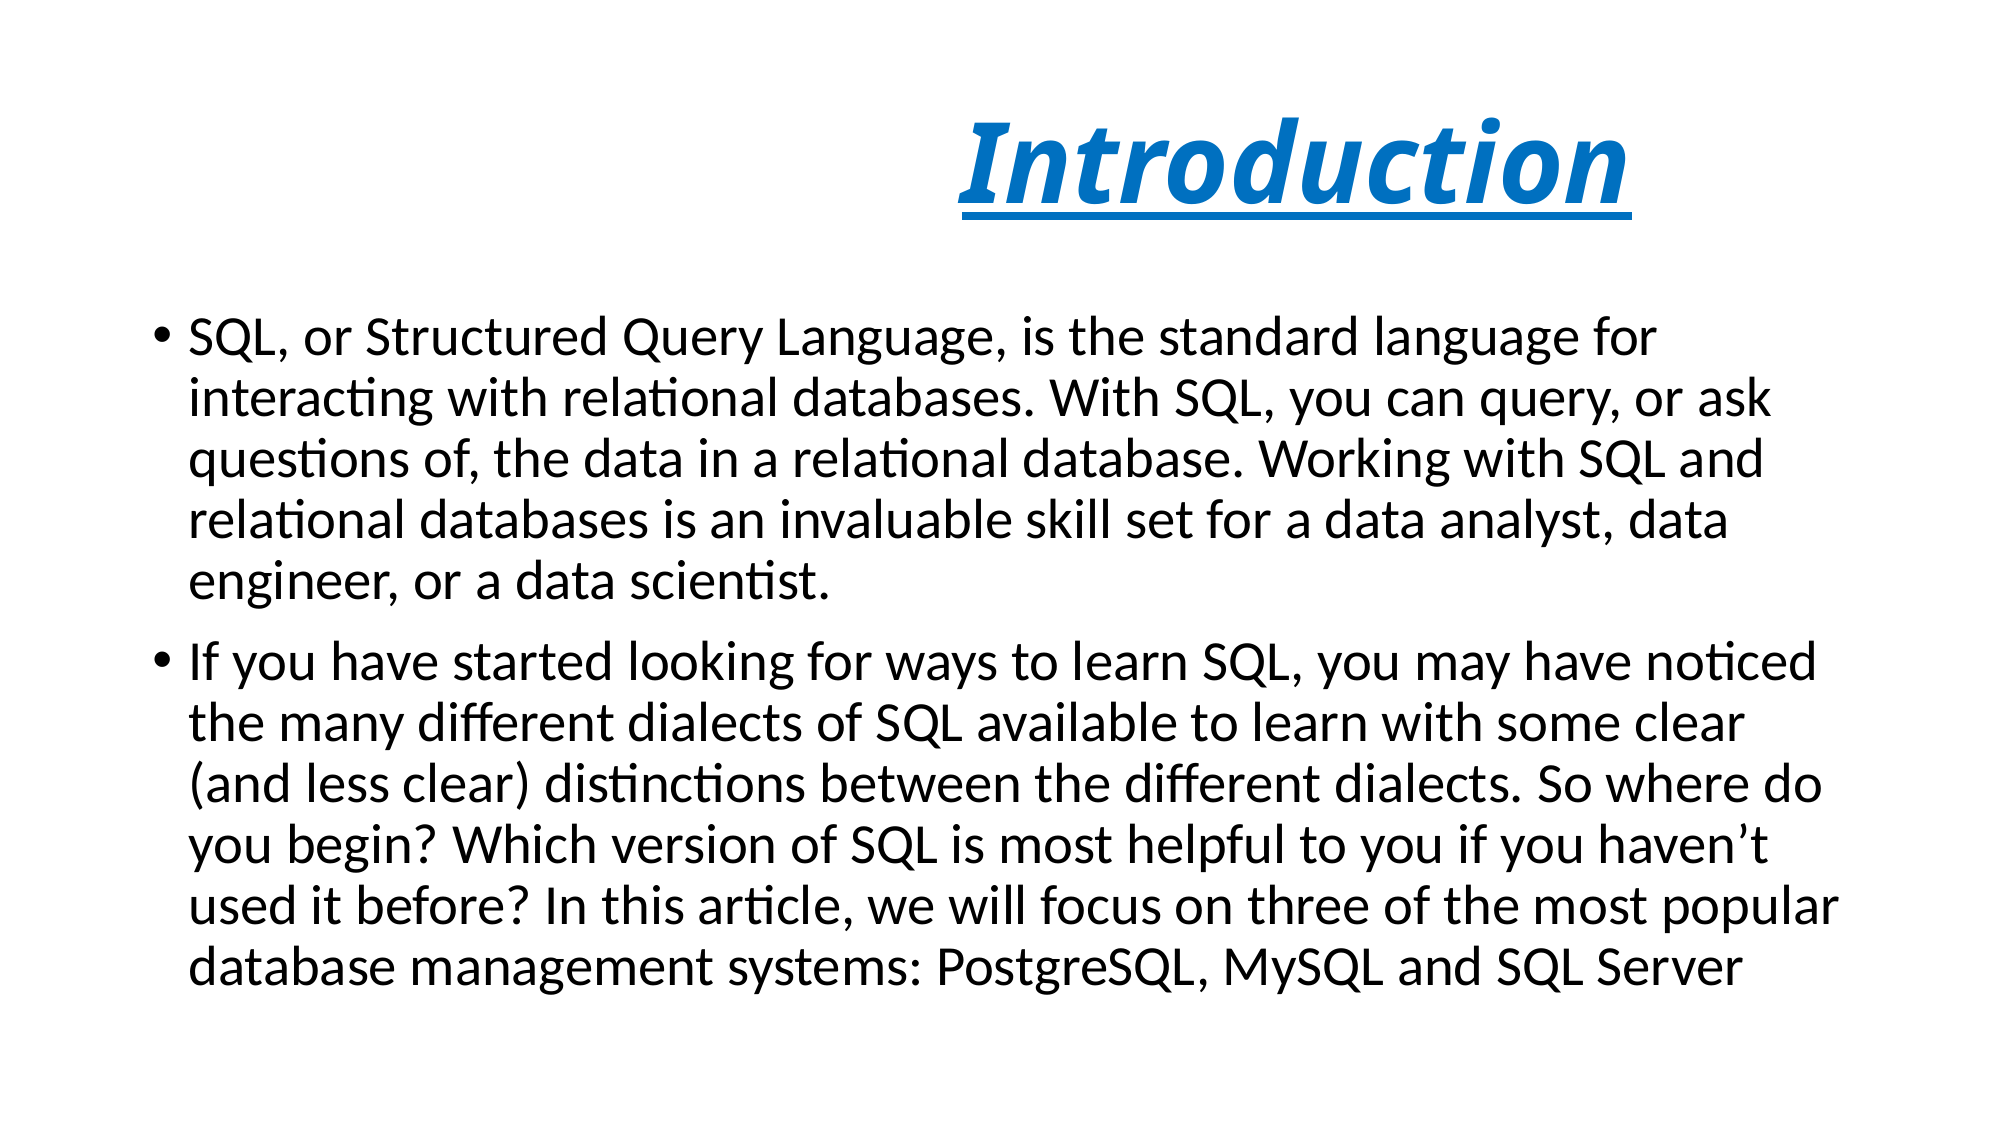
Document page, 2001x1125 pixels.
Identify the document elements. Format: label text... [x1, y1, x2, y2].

title Introduction [731, 59, 1863, 275]
list SQL, or Structured Query Language, is the standard language for interacting with relational databases. With SQL, you can query, or ask questions of, the data in a relational database. Working with SQL and relational databases is an invaluable skill set for a data analyst, data engineer, or a data scientist. If you have started looking for ways to learn SQL, you may have noticed the many different dialects of SQL available to learn with some clear (and less clear) distinctions between the different dialects. So where do you begin? Which version of SQL is most helpful to you if you haven’t used it before? In this article, we will focus on three of the most popular database management systems: PostgreSQL, MySQL and SQL Server [137, 299, 1863, 1014]
